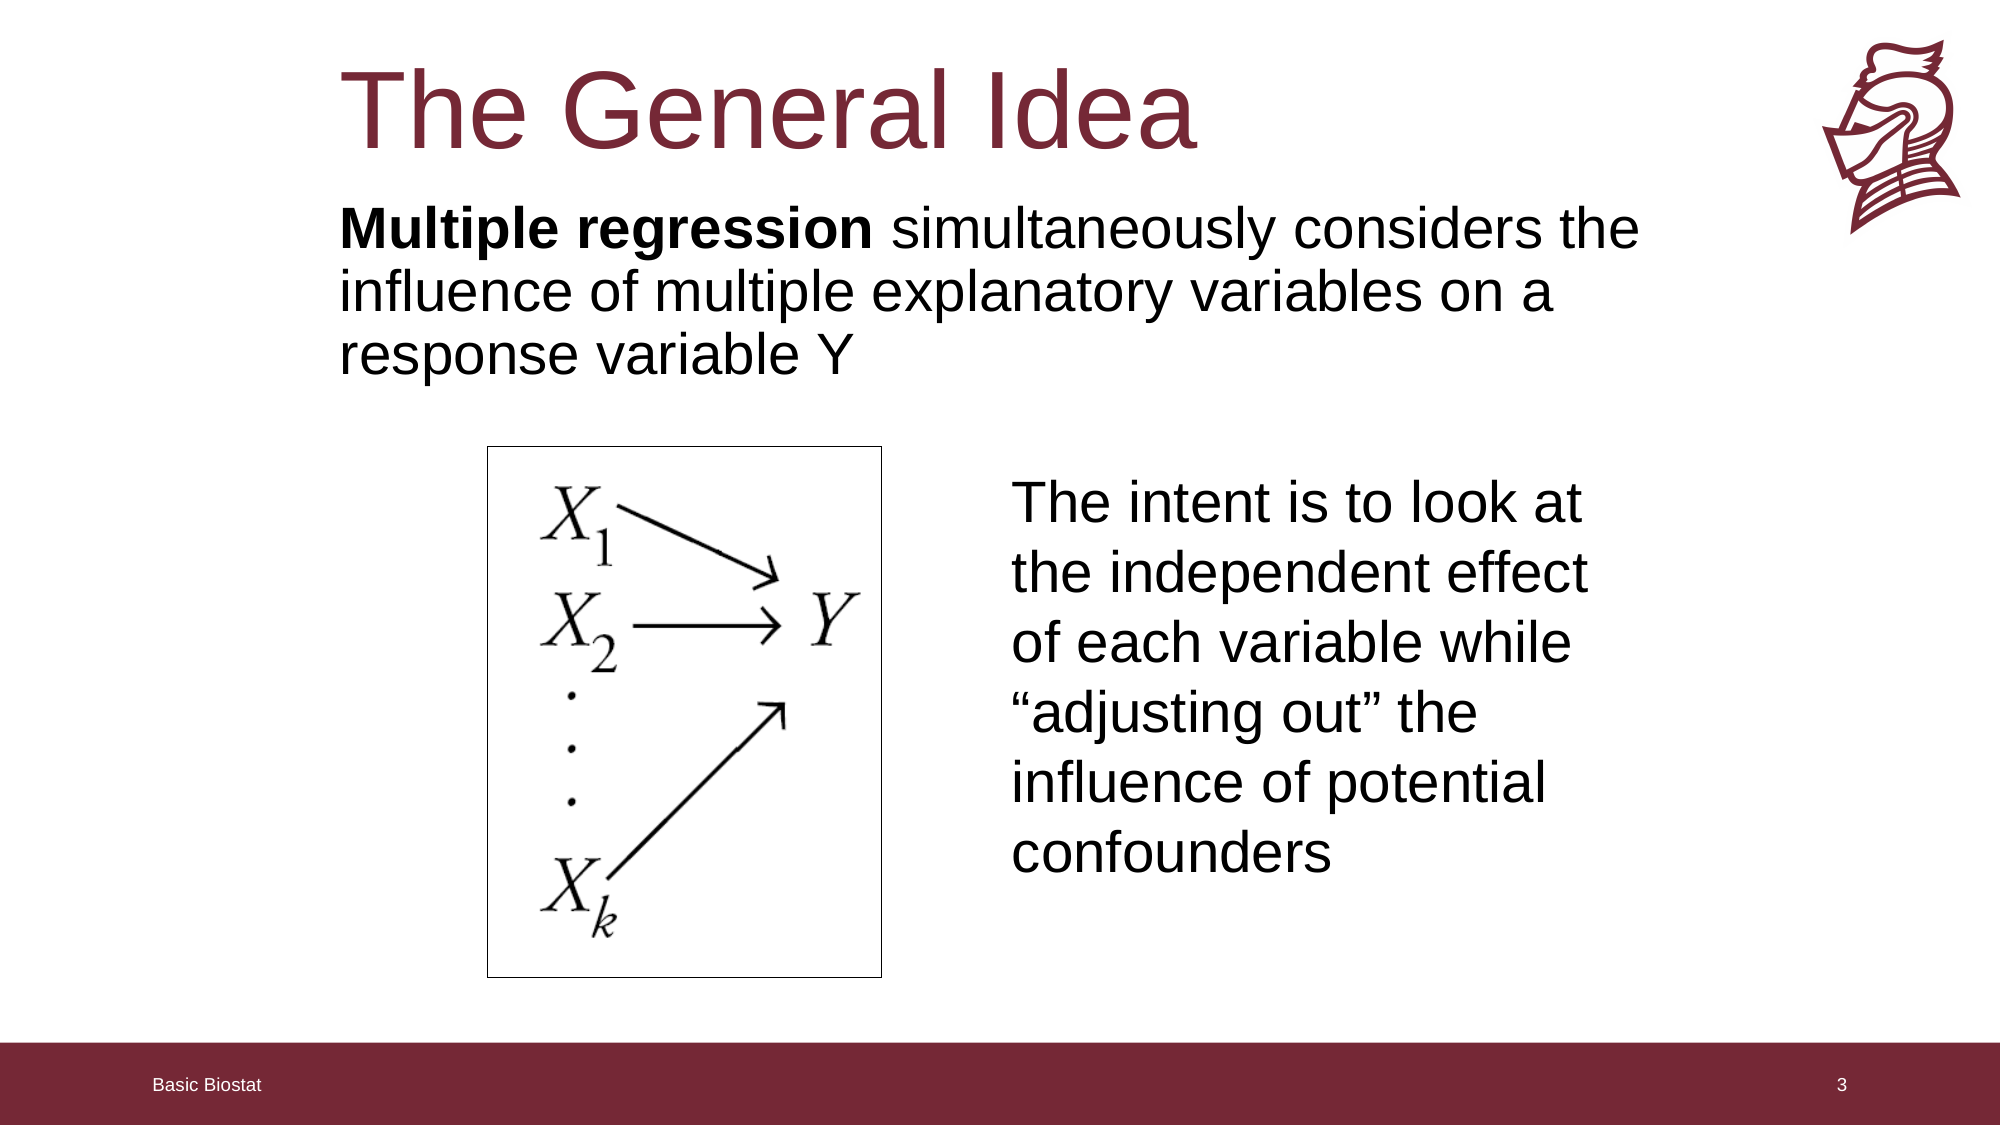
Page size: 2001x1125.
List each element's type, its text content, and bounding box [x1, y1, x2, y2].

slide_number 3 [1412, 1054, 1863, 1115]
text_box The intent is to look at the independent effect of each variable while “adjusting out” the influence of potential confounders [997, 457, 1646, 991]
title The General Idea [324, 45, 1675, 180]
slide_number Basic Biostat [137, 1054, 588, 1115]
list Multiple regression simultaneously considers the influence of multiple explanatory variables on a response variable Y [324, 190, 1675, 434]
picture [1813, 30, 1972, 248]
picture [487, 446, 881, 977]
